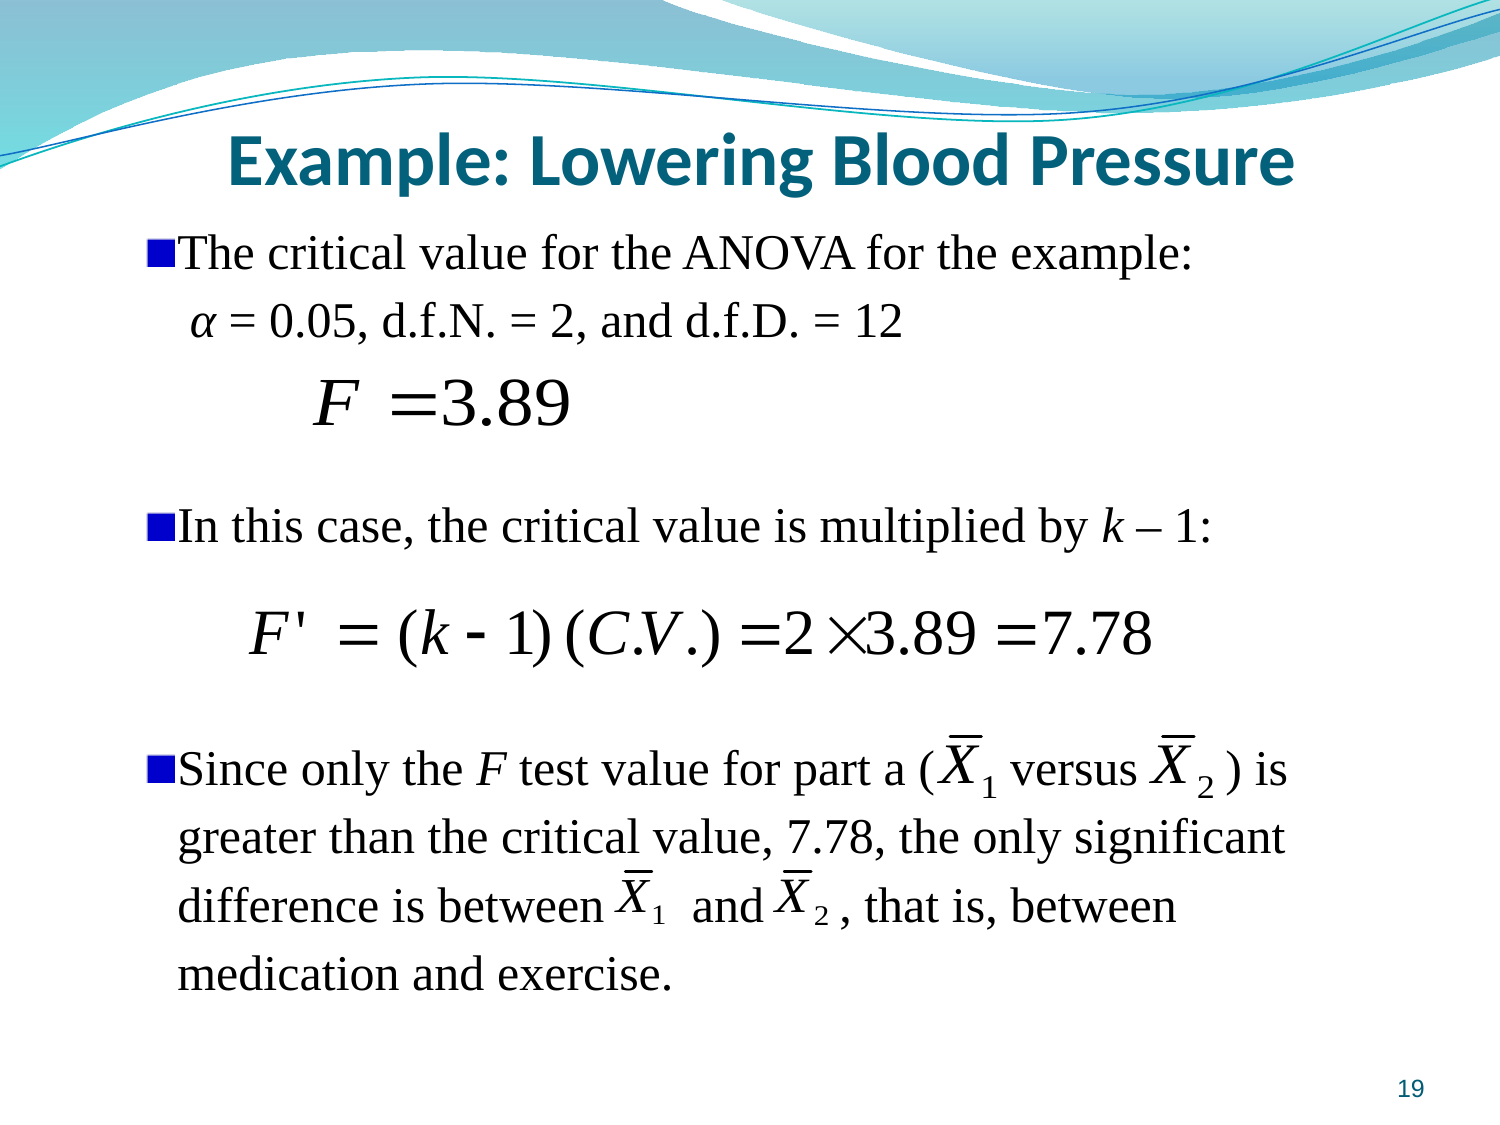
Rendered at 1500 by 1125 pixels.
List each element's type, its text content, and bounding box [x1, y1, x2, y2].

table_cell [756, 861, 845, 951]
text_box The critical value for the ANOVA for the example: α = 0.05, d.f.N. = 2, and d.f.D. = 12 In this case, the critical value is multiplied by k – 1: Since only the F test value for part a ( versus ) is greater than the critical value, 7.78, the only significant difference is between and , that is, between medication and exercise. [124, 203, 1413, 1008]
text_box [924, 721, 1009, 813]
table_cell [918, 723, 1014, 826]
picture [139, 747, 175, 783]
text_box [299, 362, 582, 443]
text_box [237, 595, 1163, 683]
picture [139, 505, 175, 541]
picture [139, 231, 175, 267]
table_cell [293, 364, 586, 453]
table_cell [231, 597, 1170, 694]
table_cell [597, 861, 682, 949]
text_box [762, 859, 840, 938]
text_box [1137, 721, 1227, 813]
slide_number 19 [1299, 1042, 1425, 1103]
table_cell [1131, 723, 1232, 826]
title Example: Lowering Blood Pressure [74, 87, 1451, 201]
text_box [603, 859, 676, 937]
